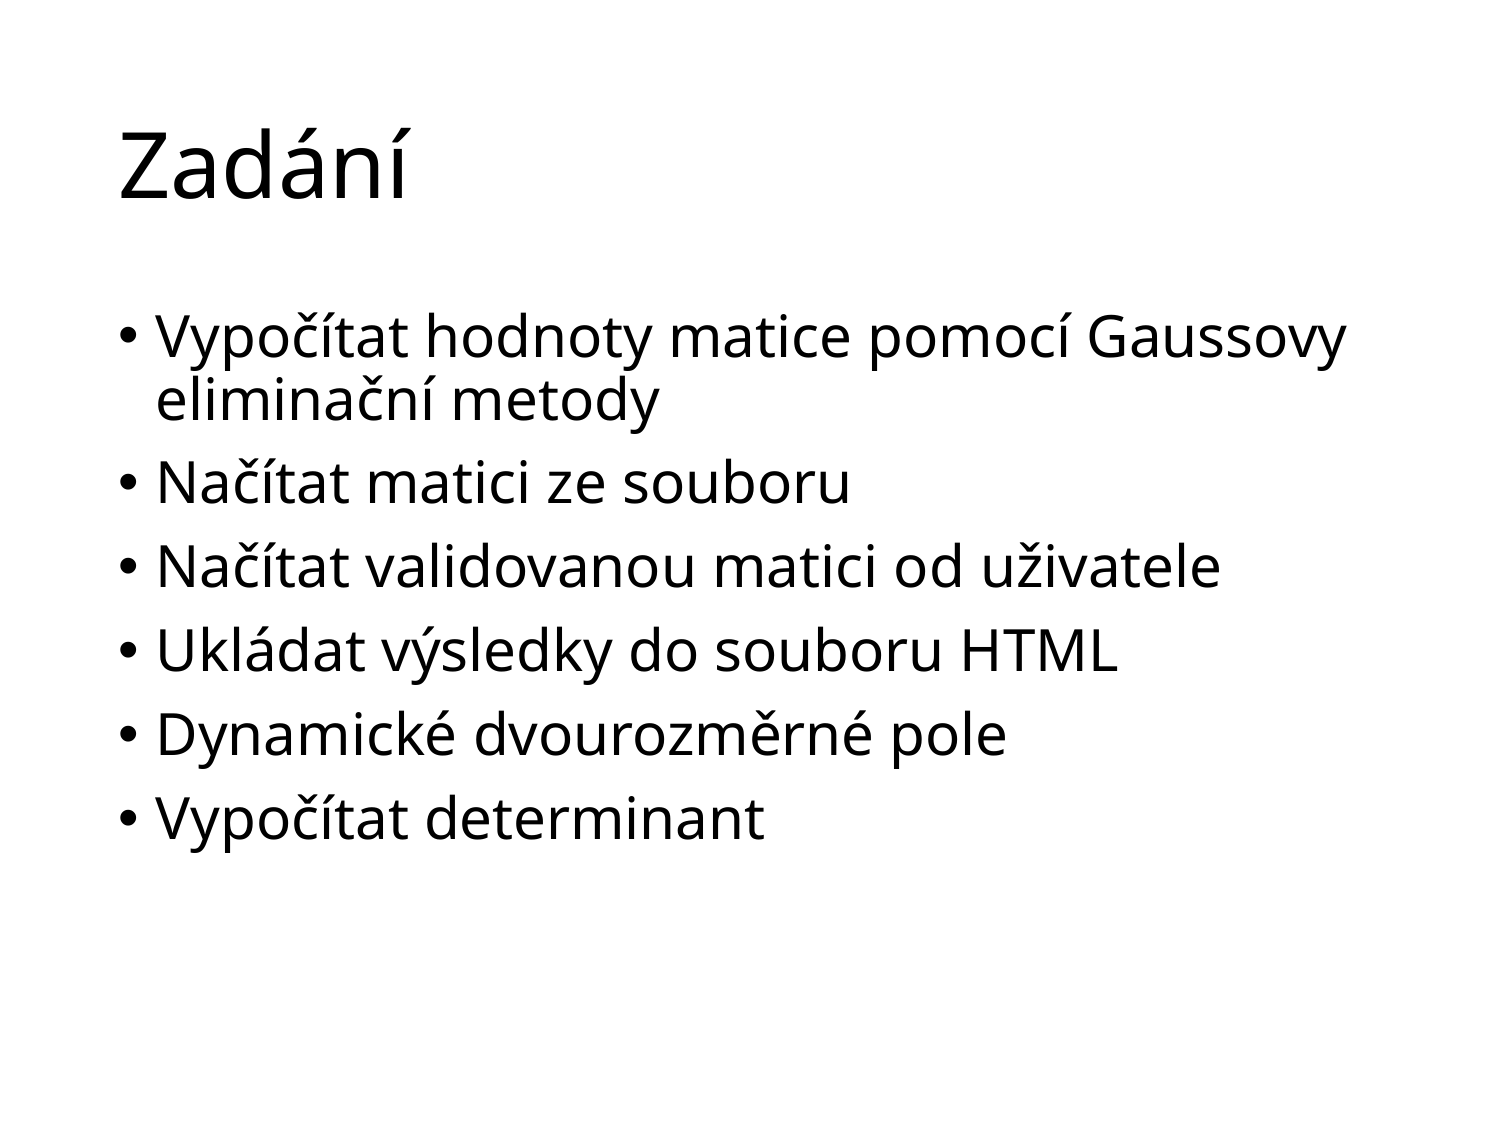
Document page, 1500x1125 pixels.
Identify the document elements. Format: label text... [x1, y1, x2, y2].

list Vypočítat hodnoty matice pomocí Gaussovy eliminační metody Načítat matici ze souboru Načítat validovanou matici od uživatele Ukládat výsledky do souboru HTML Dynamické dvourozměrné pole Vypočítat determinant [103, 299, 1397, 1014]
title Zadání [103, 59, 1397, 278]
